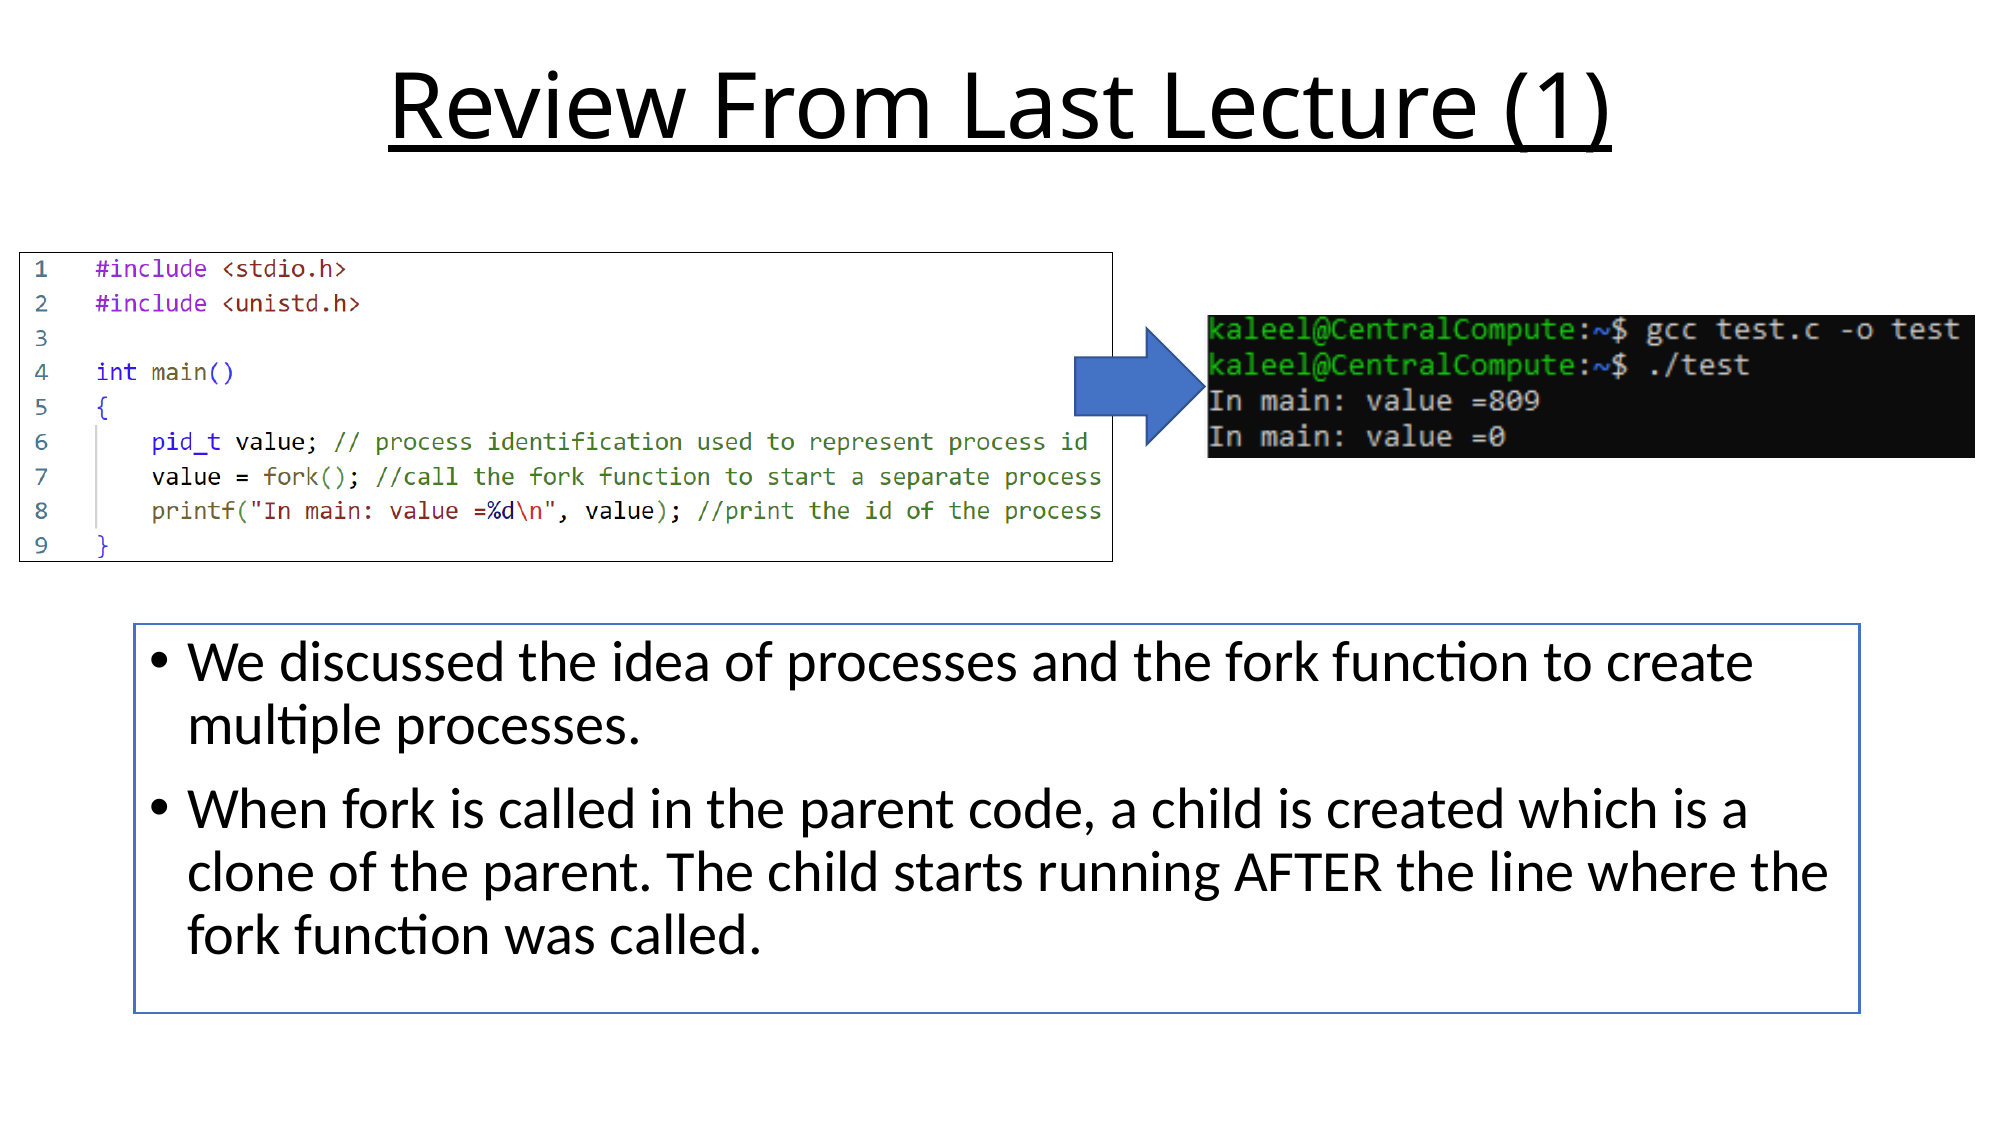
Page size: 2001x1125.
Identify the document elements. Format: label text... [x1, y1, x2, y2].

list We discussed the idea of processes and the fork function to create multiple processes. When fork is called in the parent code, a child is created which is a clone of the parent. The child starts running AFTER the line where the fork function was called. [133, 623, 1861, 1014]
text_box [1113, 325, 1204, 447]
picture [19, 252, 1113, 562]
picture [1204, 315, 1975, 458]
title Review From Last Lecture (1) [137, 0, 1863, 218]
